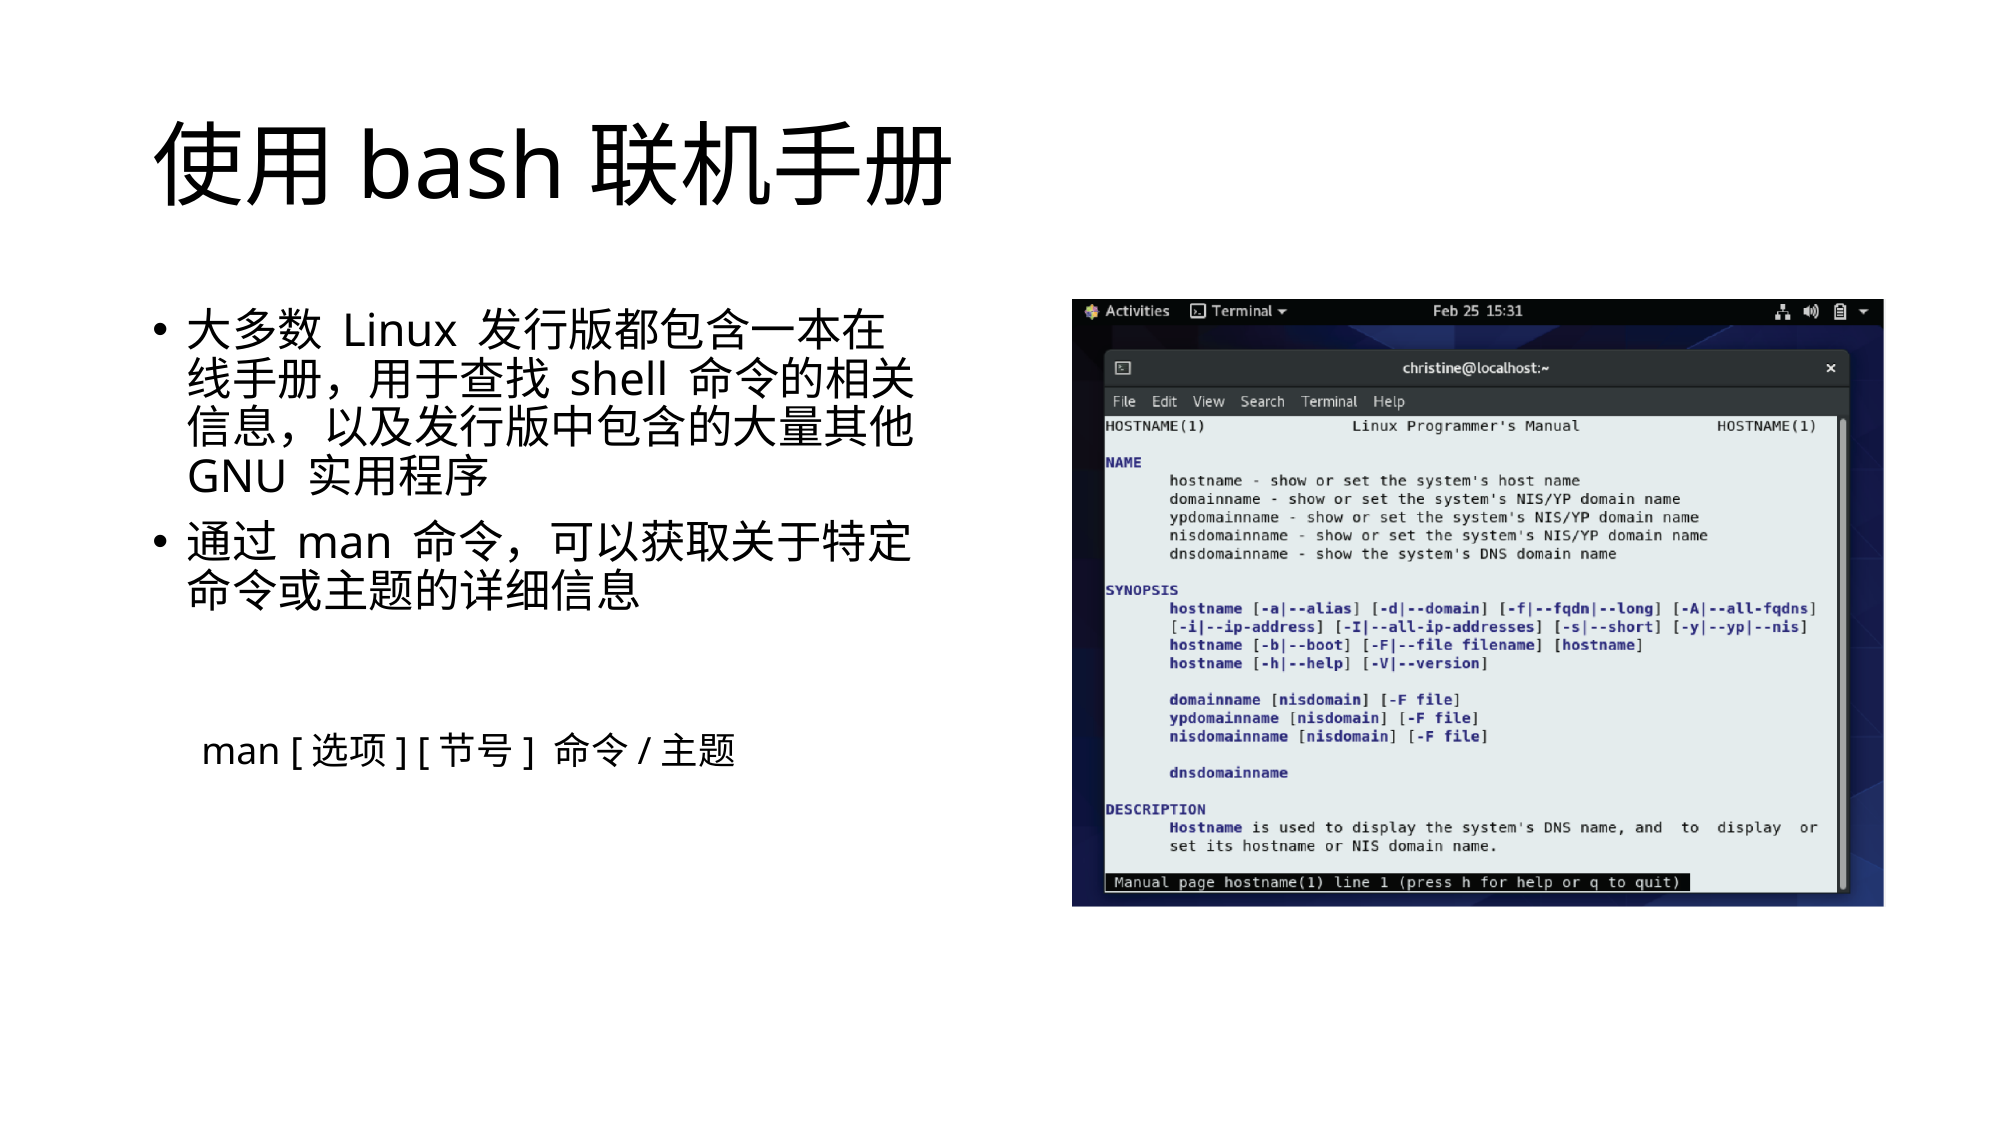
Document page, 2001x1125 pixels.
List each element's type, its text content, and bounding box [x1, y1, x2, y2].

picture [1072, 299, 1886, 907]
title 使用bash联机手册 [137, 59, 1863, 278]
list 大多数 Linux 发行版都包含一本在线手册，用于查找 shell 命令的相关信息，以及发行版中包含的大量其他 GNU 实用程序 通过 man 命令，可以获取关于特定命令或主题的详细信息 [137, 299, 935, 630]
text_box man [选项] [节号] 命令/主题 [186, 720, 795, 780]
